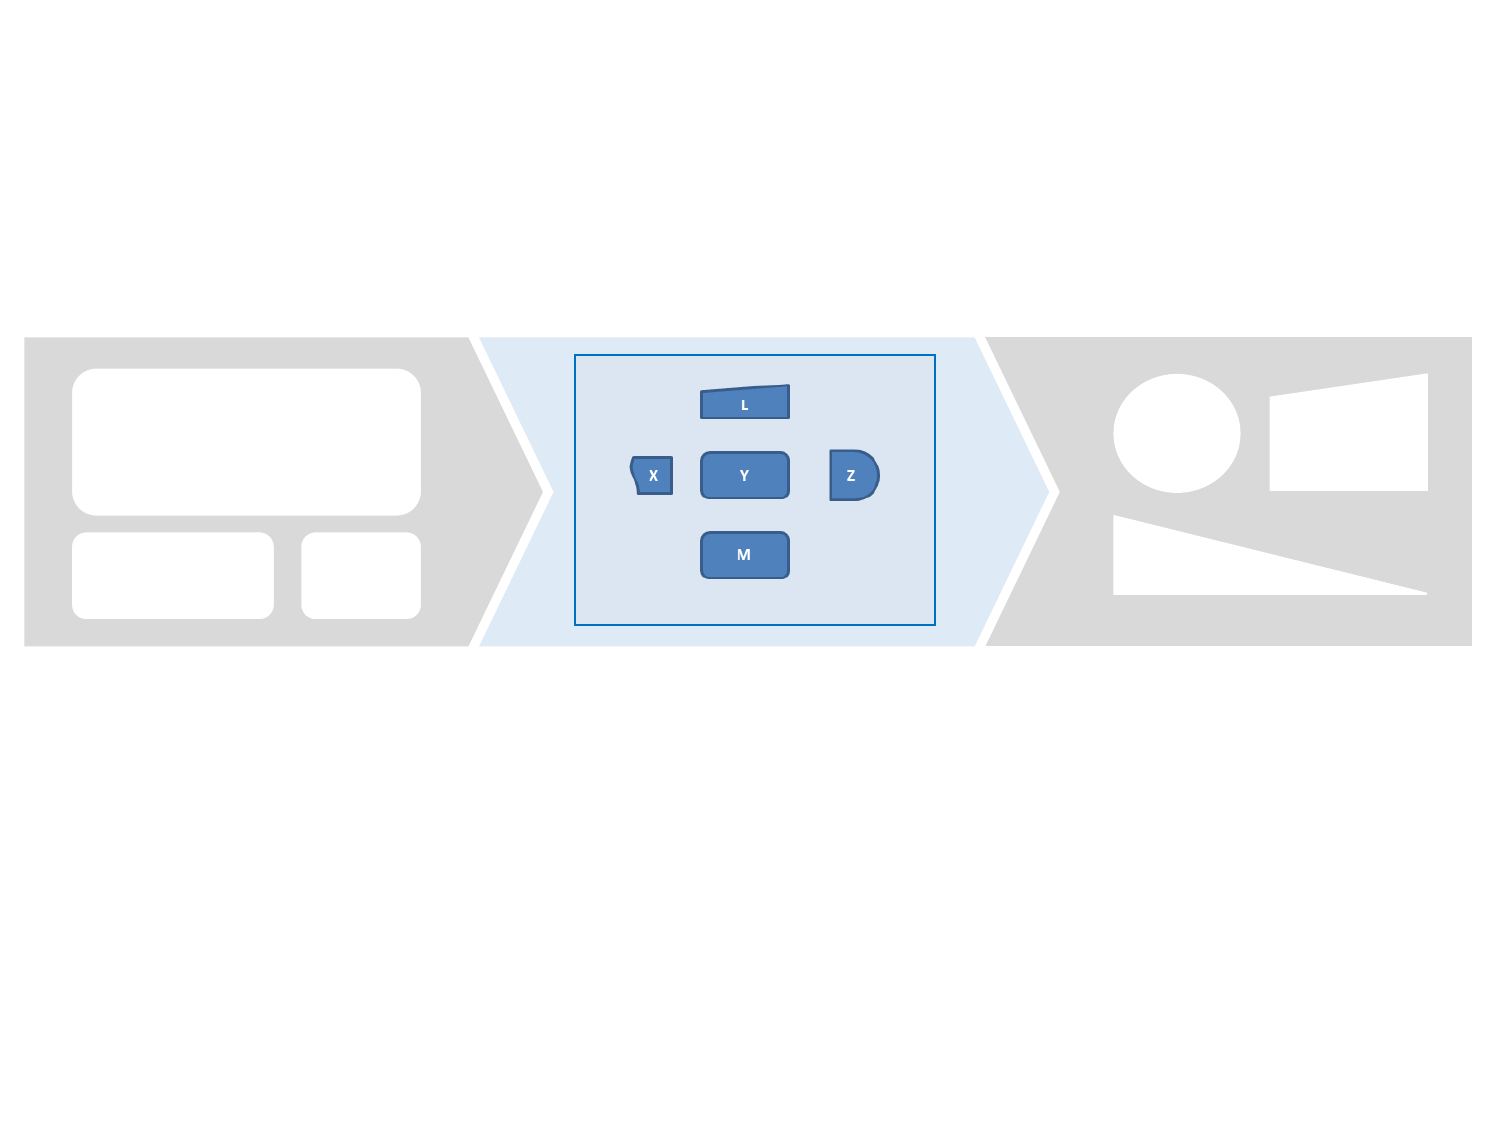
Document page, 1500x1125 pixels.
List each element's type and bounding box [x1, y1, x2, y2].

text_box [979, 332, 1478, 652]
text_box [70, 366, 423, 518]
text_box [1269, 373, 1428, 491]
text_box [18, 331, 550, 653]
text_box [1113, 514, 1428, 595]
text_box [574, 354, 936, 626]
text_box [70, 530, 276, 621]
text_box [299, 530, 423, 621]
text_box [473, 331, 1056, 653]
text_box [1113, 373, 1241, 493]
